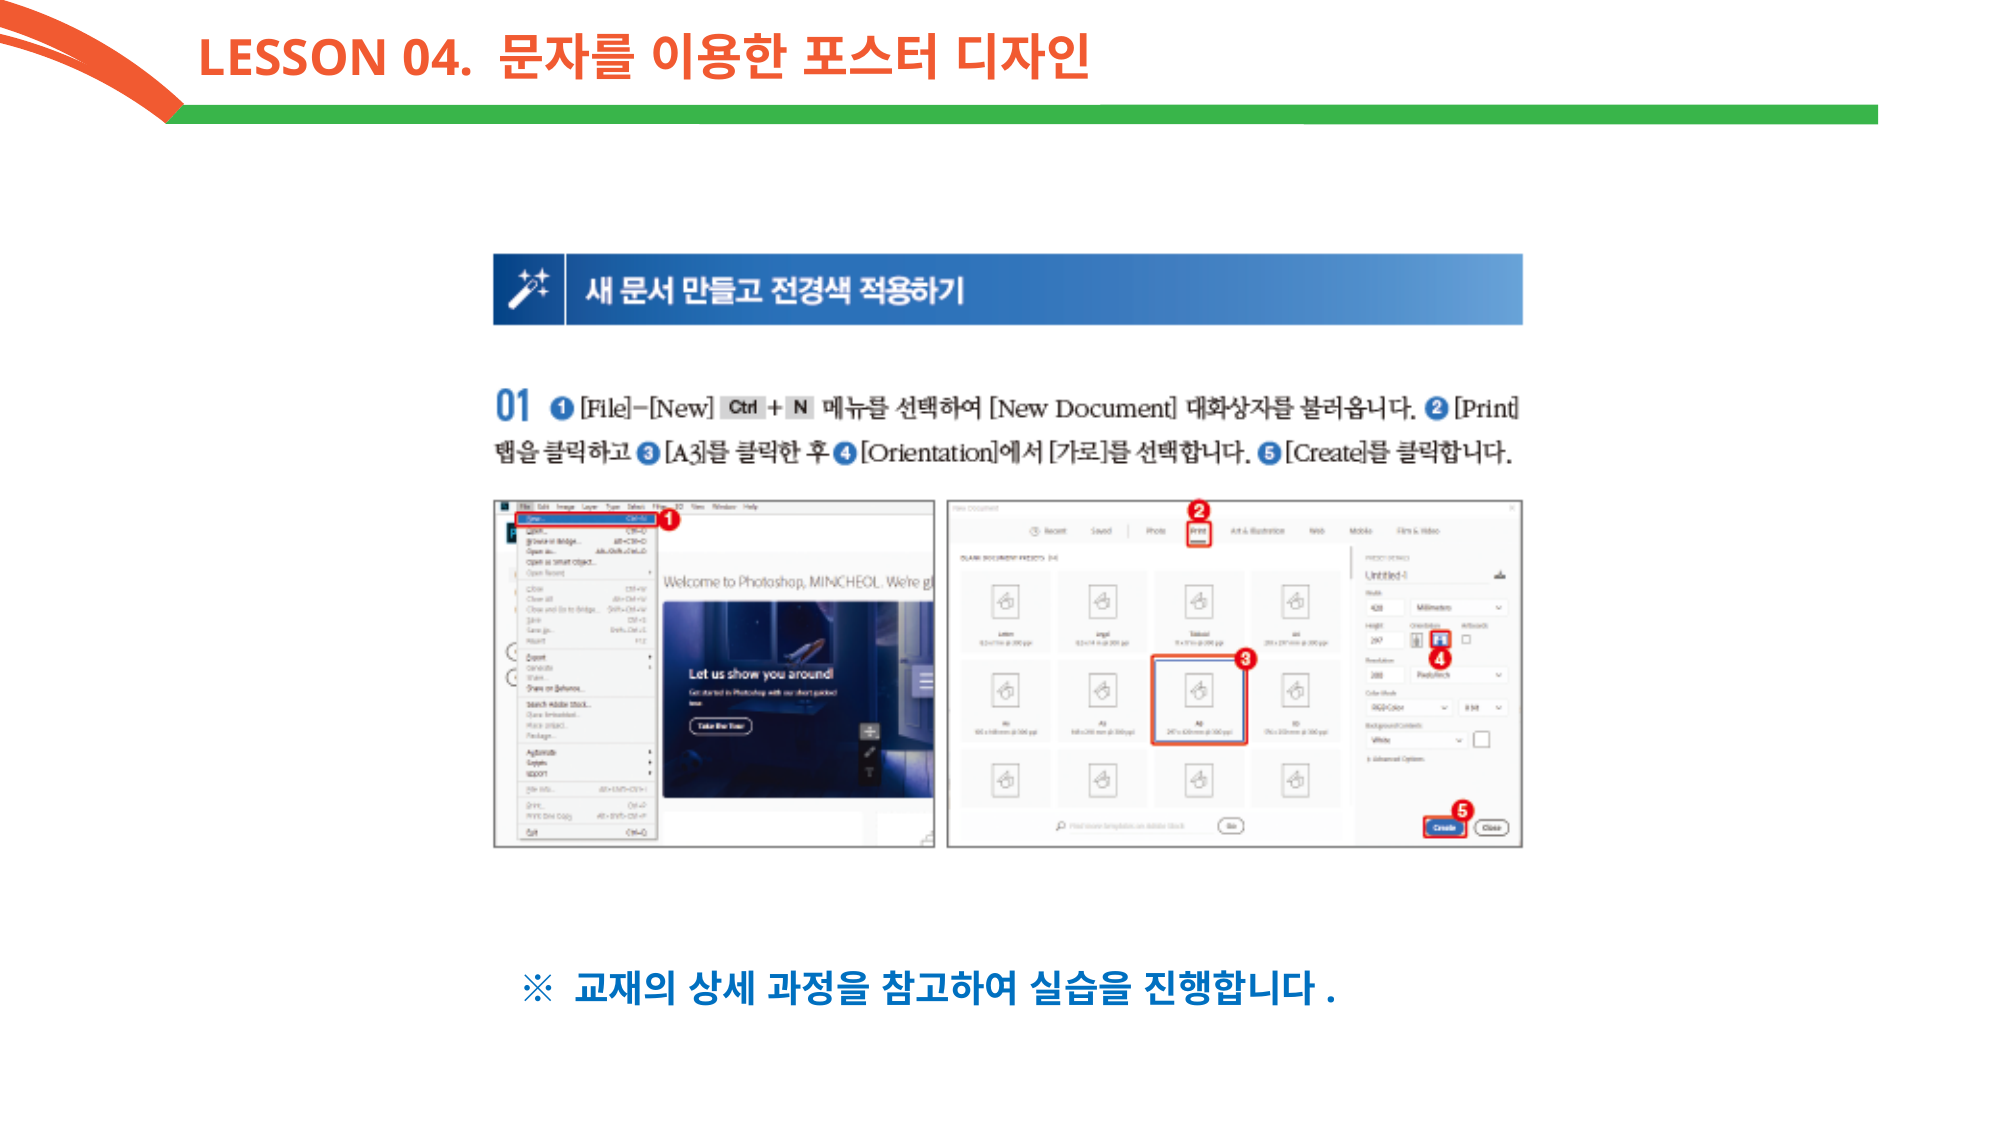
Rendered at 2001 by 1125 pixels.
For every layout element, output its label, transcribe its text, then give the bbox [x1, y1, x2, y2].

text_box ※ 교재의 상세 과정을 참고하여 실습을 진행합니다. [504, 957, 1835, 1018]
picture [488, 237, 1531, 858]
title LESSON 04. 문자를 이용한 포스터 디자인 [183, 24, 1836, 95]
